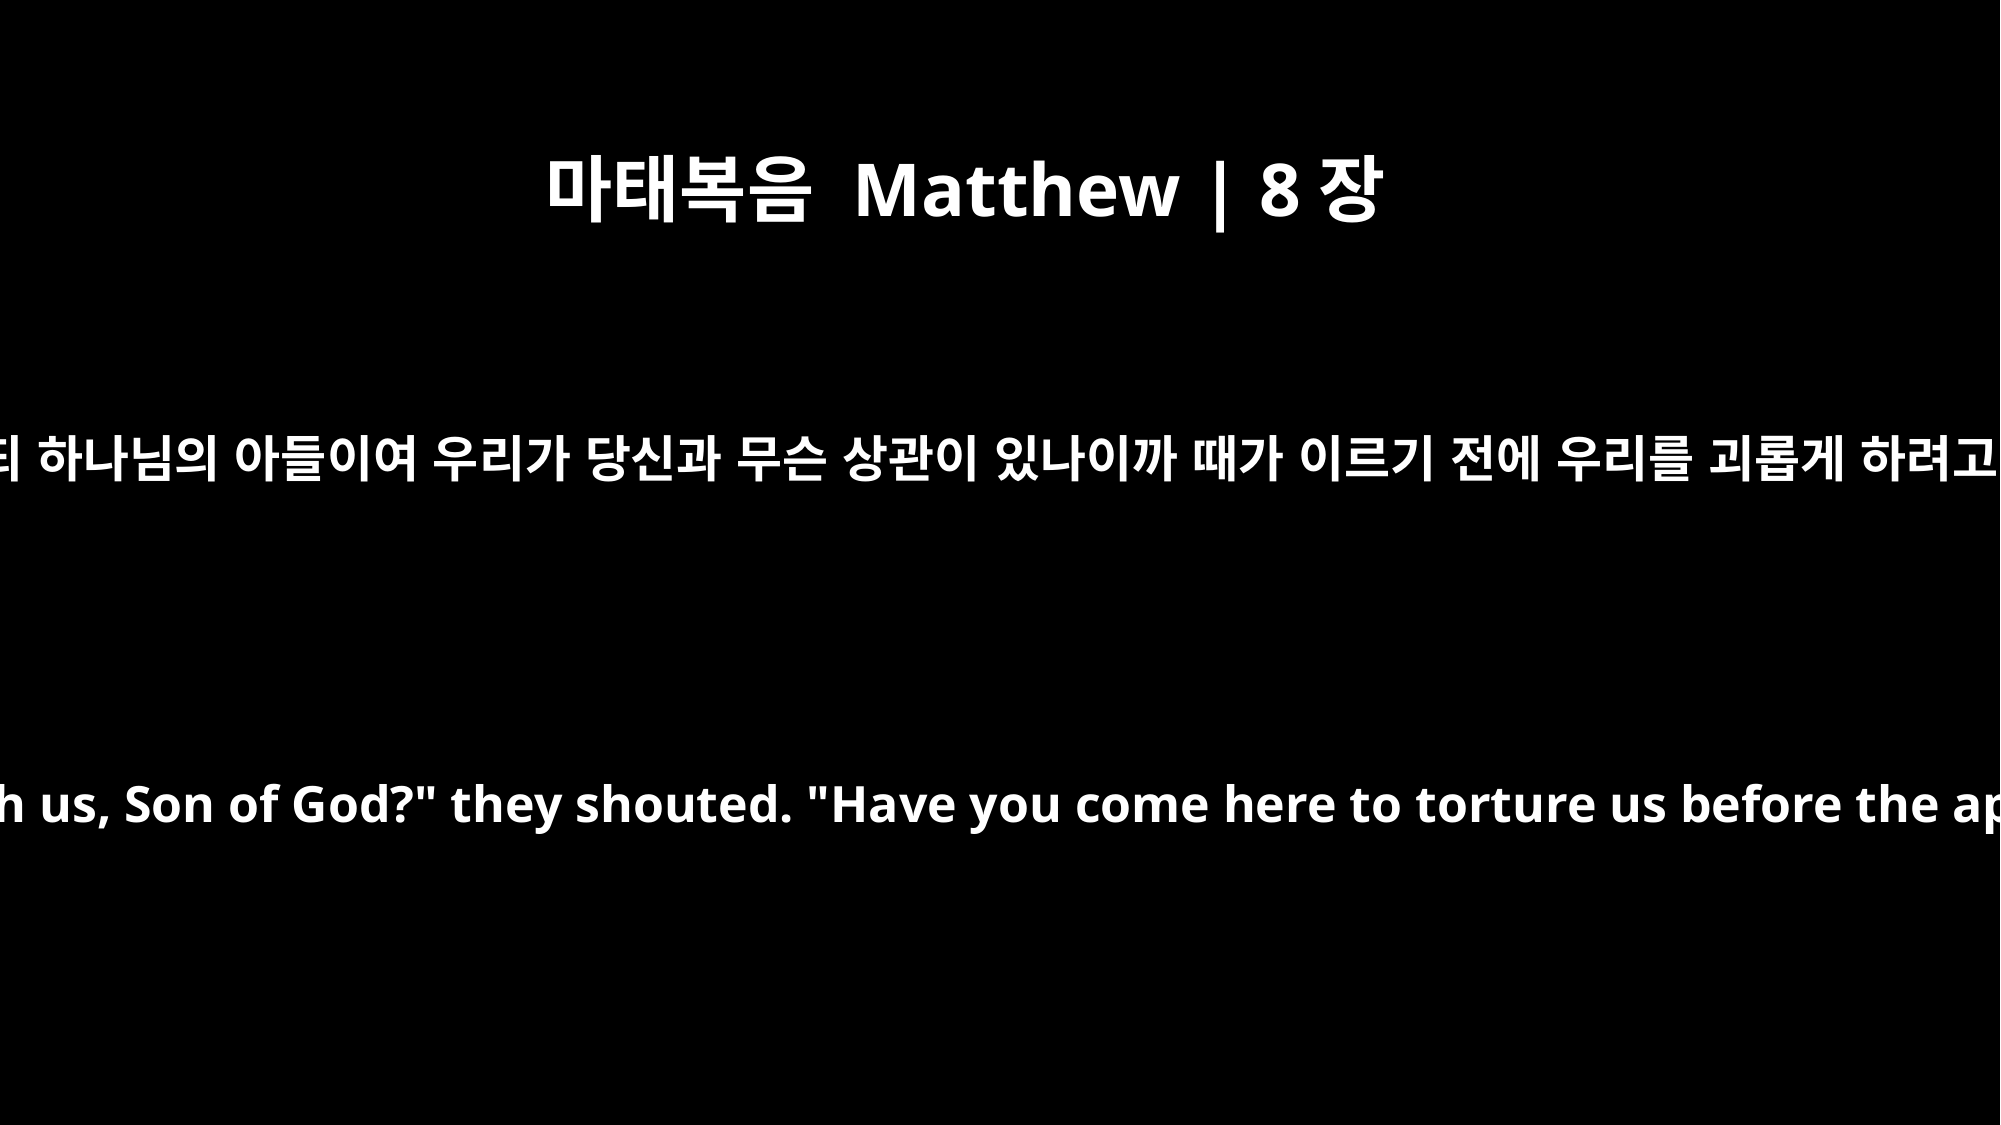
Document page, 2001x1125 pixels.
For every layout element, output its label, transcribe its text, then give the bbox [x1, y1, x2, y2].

text_box 29 이에 그들이 소리 질러 이르되 하나님의 아들이여 우리가 당신과 무슨 상관이 있나이까 때가 이르기 전에 우리를 괴롭게 하려고 여기 오셨나이까 하더니 [0, 359, 2000, 495]
text_box 마태복음 Matthew | 8장 [530, 136, 1401, 239]
text_box "What do you want with us, Son of God?" they shouted. "Have you come here to torture us before the appointed time?" [0, 764, 2000, 840]
